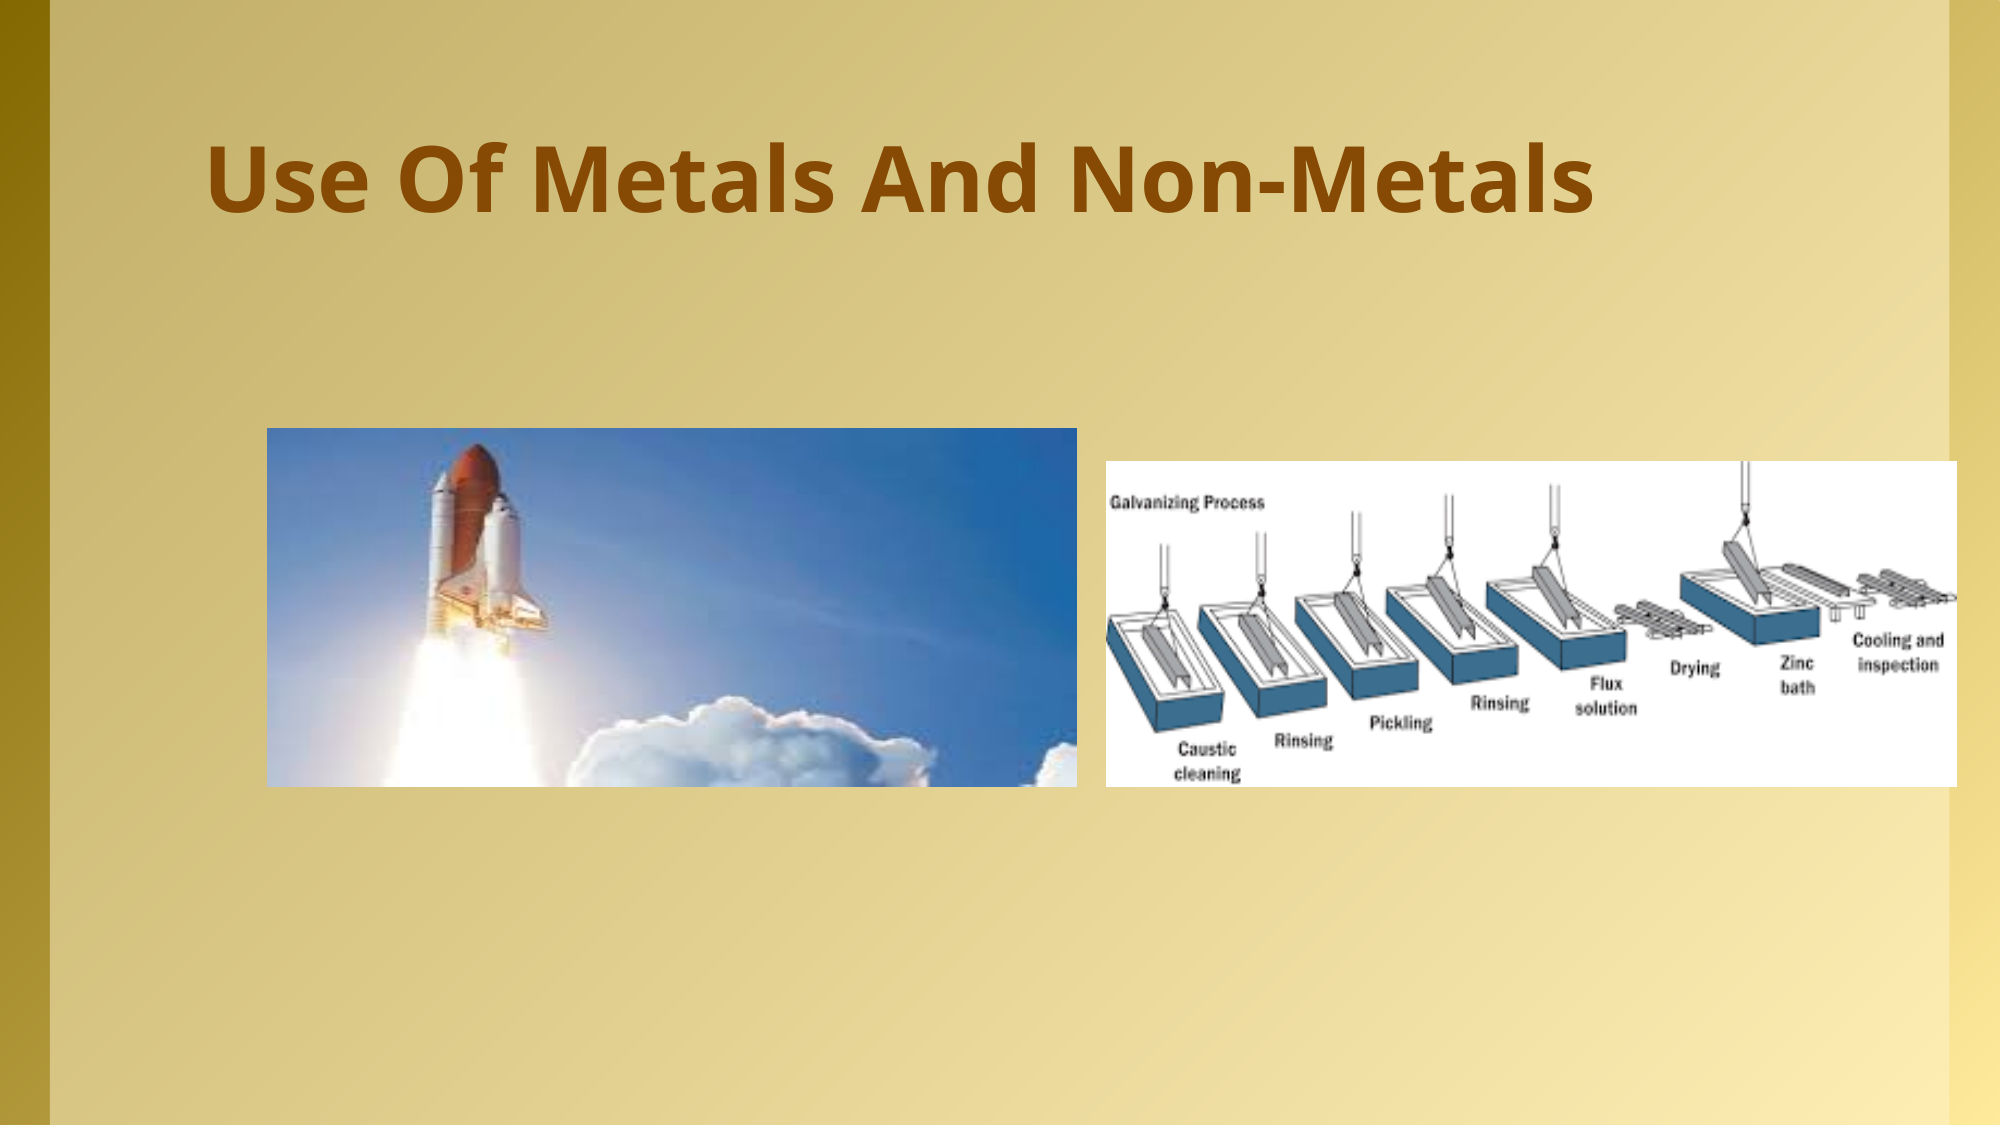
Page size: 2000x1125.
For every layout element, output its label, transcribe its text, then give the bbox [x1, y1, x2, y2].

list [183, 279, 1850, 1013]
title Use Of Metals And Non-Metals [183, 12, 1850, 242]
picture [267, 428, 1077, 787]
picture [1105, 461, 1957, 787]
